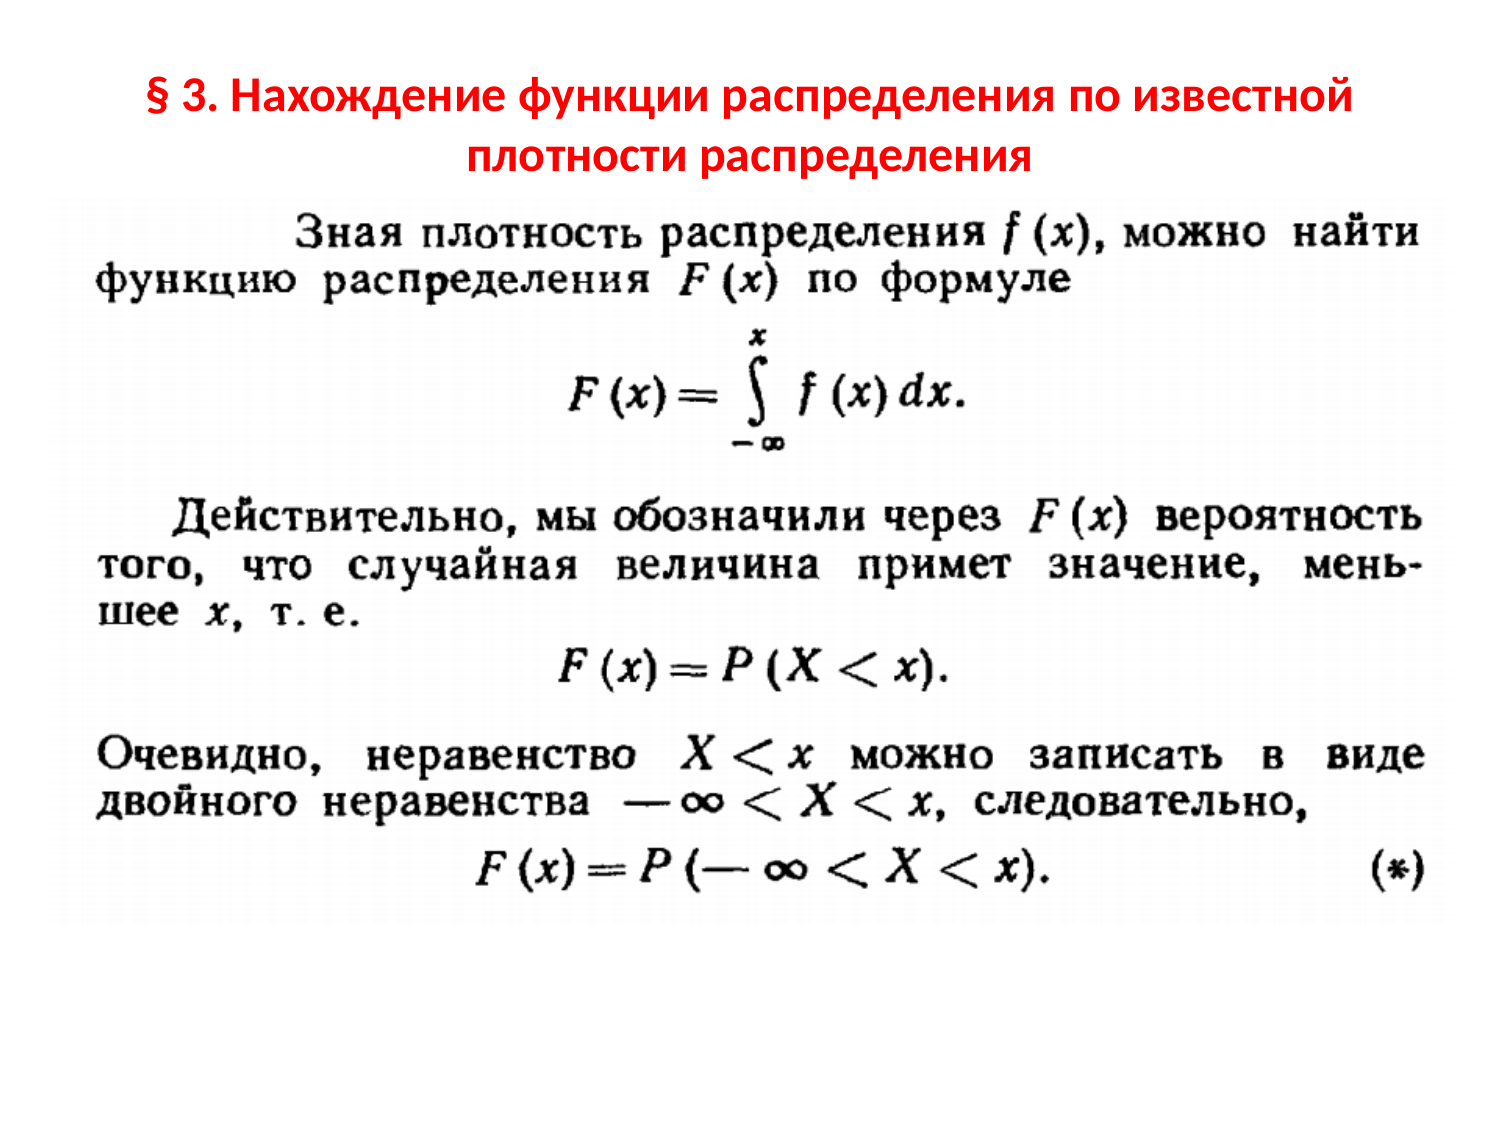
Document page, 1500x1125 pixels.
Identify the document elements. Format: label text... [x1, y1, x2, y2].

picture [45, 197, 1455, 928]
text_box § 3. Нахождение функции распределения по известной плотности распределения [64, 54, 1436, 195]
